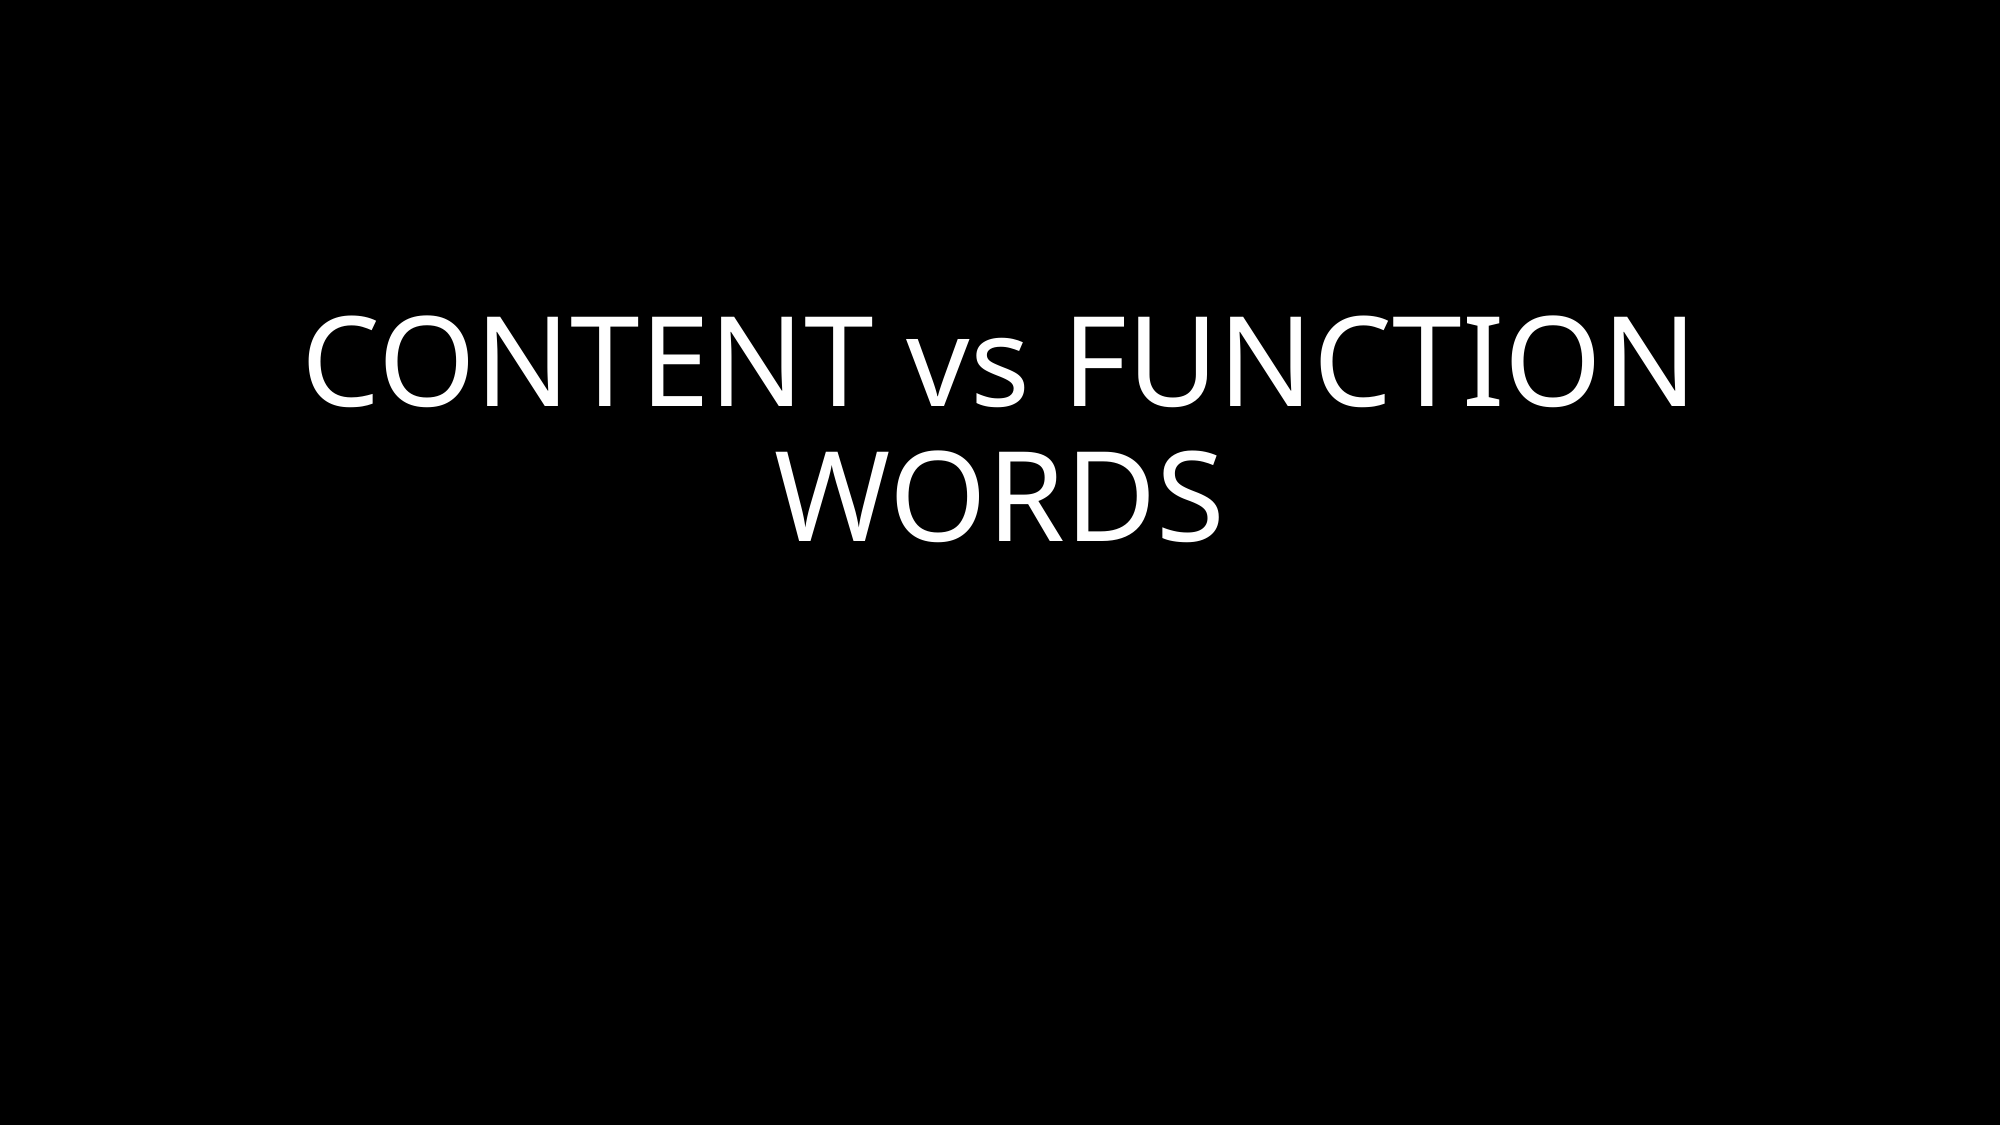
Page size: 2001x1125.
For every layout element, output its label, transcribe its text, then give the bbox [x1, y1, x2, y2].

title CONTENT vs FUNCTION WORDS [249, 184, 1750, 576]
